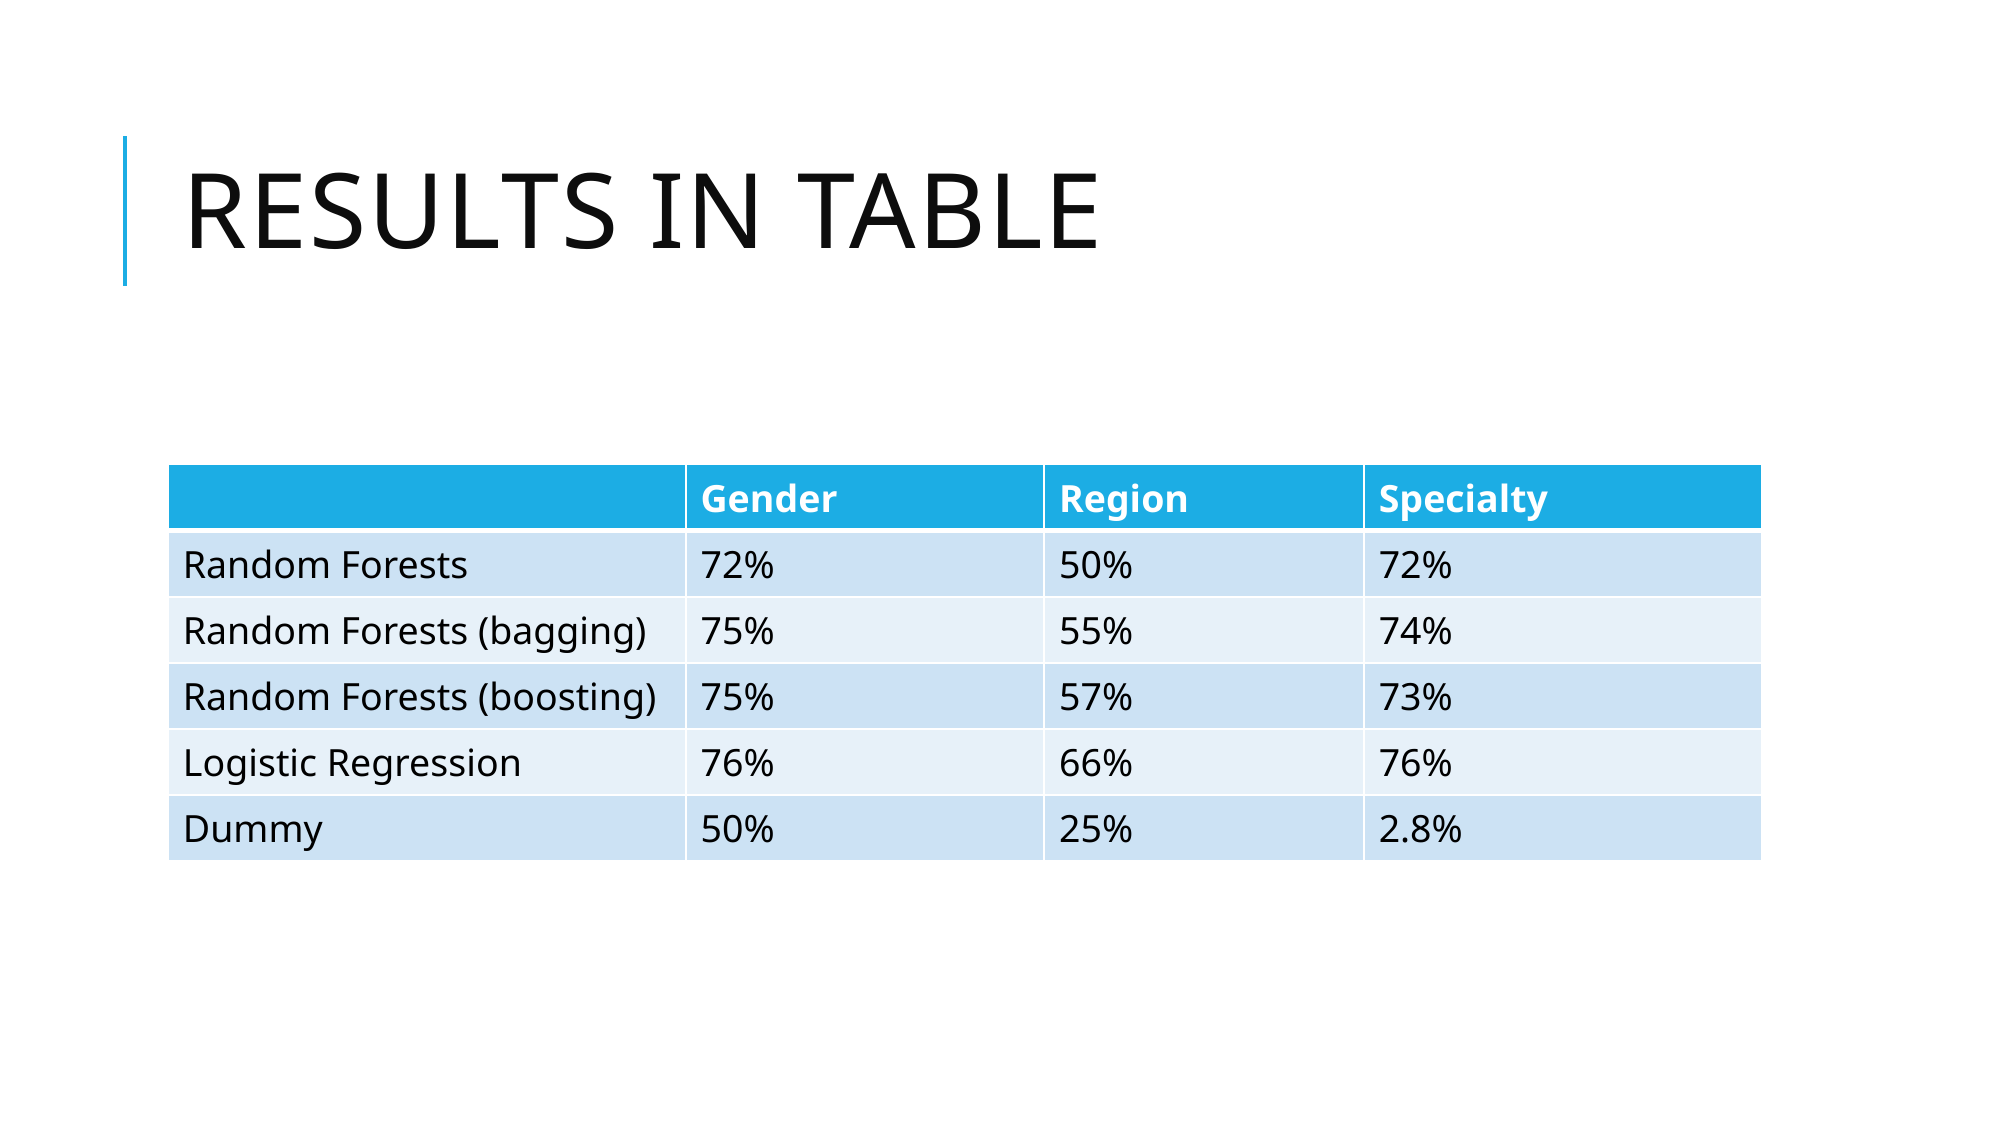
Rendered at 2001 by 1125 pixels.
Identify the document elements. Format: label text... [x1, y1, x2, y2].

table_cell 55% [1045, 598, 1363, 662]
table_header Gender [687, 465, 1043, 528]
table_cell 74% [1365, 598, 1761, 662]
table_header Region [1045, 465, 1363, 528]
table_cell 72% [687, 533, 1043, 596]
table_cell 76% [687, 730, 1043, 794]
table_cell Logistic Regression [169, 730, 685, 794]
table_cell 76% [1365, 730, 1761, 794]
table_cell 2.8% [1365, 796, 1761, 860]
table_cell 57% [1045, 664, 1363, 728]
title RESULTS IN TABLE [168, 96, 1763, 342]
table_cell 50% [687, 796, 1043, 860]
table_cell 73% [1365, 664, 1761, 728]
table_header [169, 465, 685, 528]
table_cell 50% [1045, 533, 1363, 596]
table_cell Random Forests [169, 533, 685, 596]
table_cell 75% [687, 664, 1043, 728]
table_cell 66% [1045, 730, 1363, 794]
table_cell Random Forests (boosting) [169, 664, 685, 728]
table_cell 75% [687, 598, 1043, 662]
table_cell 25% [1045, 796, 1363, 860]
table_cell Dummy [169, 796, 685, 860]
table_cell 72% [1365, 533, 1761, 596]
table_header Specialty [1365, 465, 1761, 528]
table_cell Random Forests (bagging) [169, 598, 685, 662]
